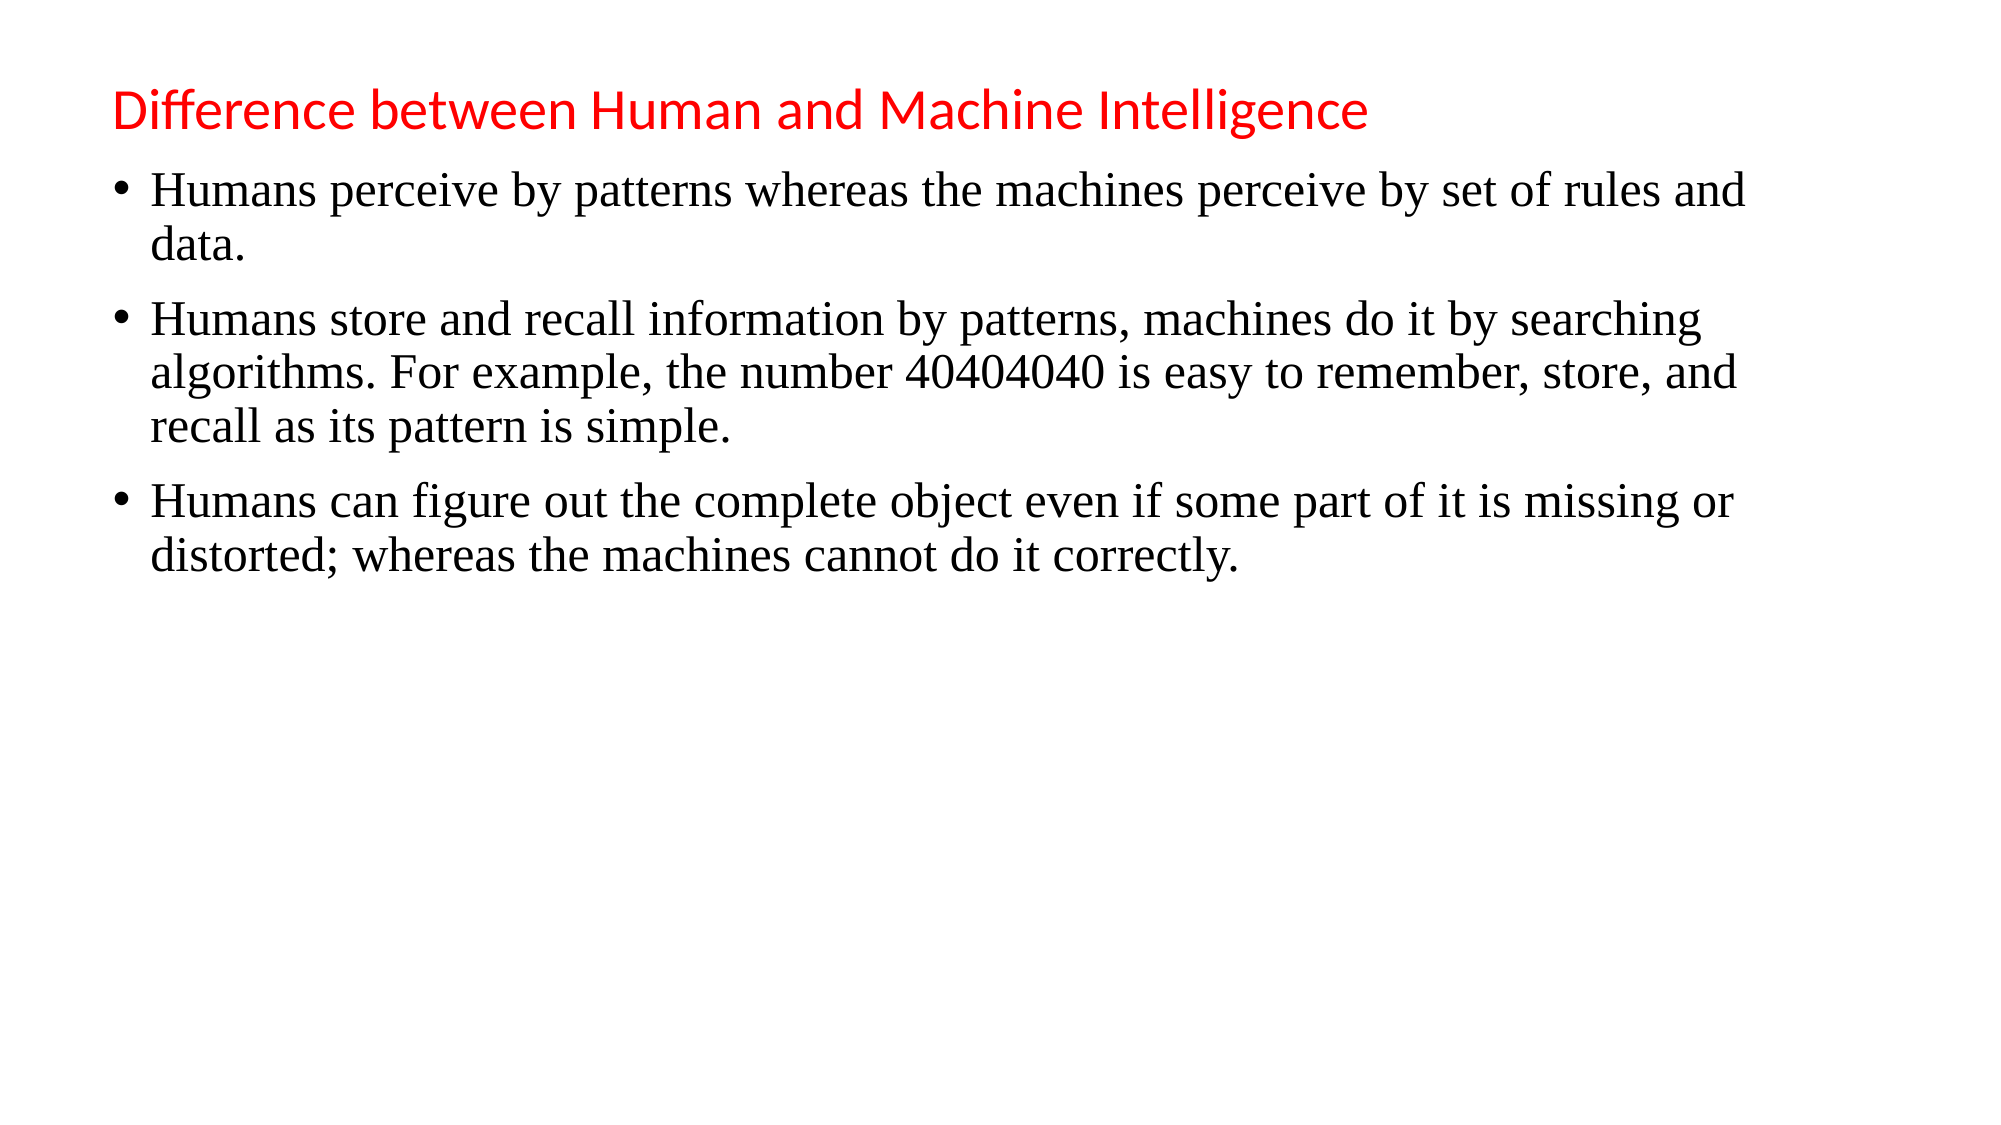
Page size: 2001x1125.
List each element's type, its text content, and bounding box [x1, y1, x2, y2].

list Difference between Human and Machine Intelligence Humans perceive by patterns whereas the machines perceive by set of rules and data. Humans store and recall information by patterns, machines do it by searching algorithms. For example, the number 40404040 is easy to remember, store, and recall as its pattern is simple. Humans can figure out the complete object even if some part of it is missing or distorted; whereas the machines cannot do it correctly. [97, 71, 1863, 1014]
